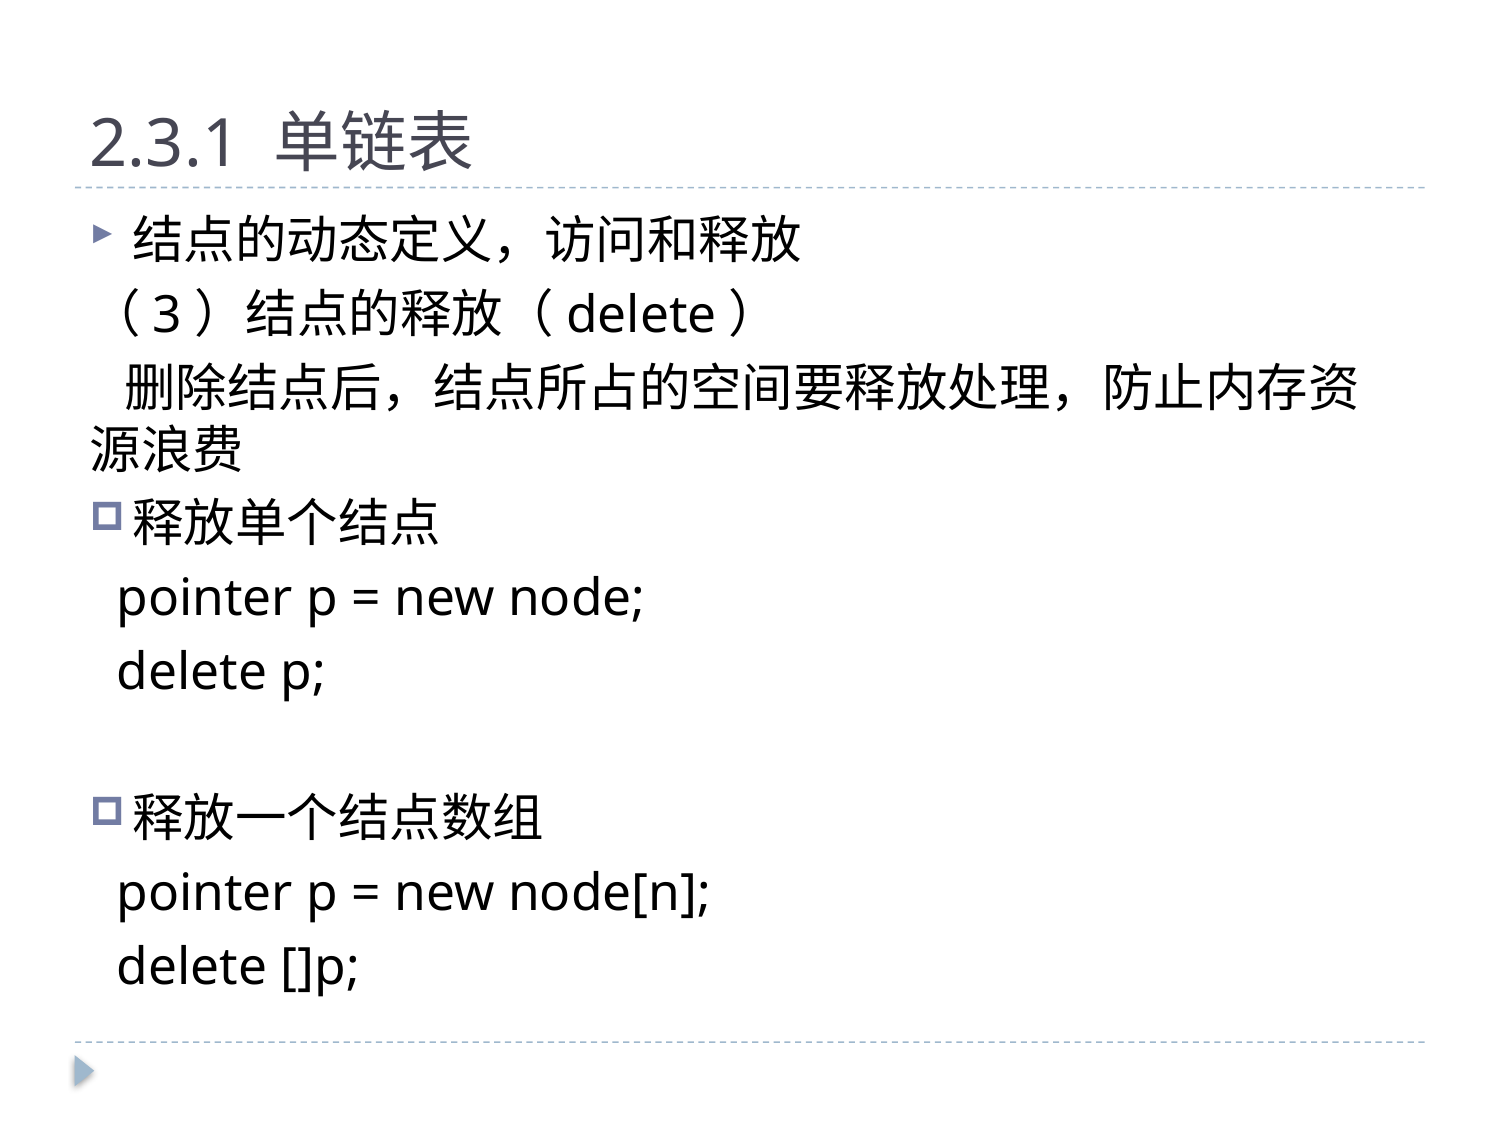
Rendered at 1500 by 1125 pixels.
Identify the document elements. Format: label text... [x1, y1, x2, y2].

list 结点的动态定义，访问和释放 （3）结点的释放（delete） 删除结点后，结点所占的空间要释放处理，防止内存资源浪费 释放单个结点 pointer p = new node; delete p; 释放一个结点数组 pointer p = new node[n]; delete []p; [75, 200, 1425, 1010]
title 2.3.1 单链表 [75, 24, 1425, 188]
